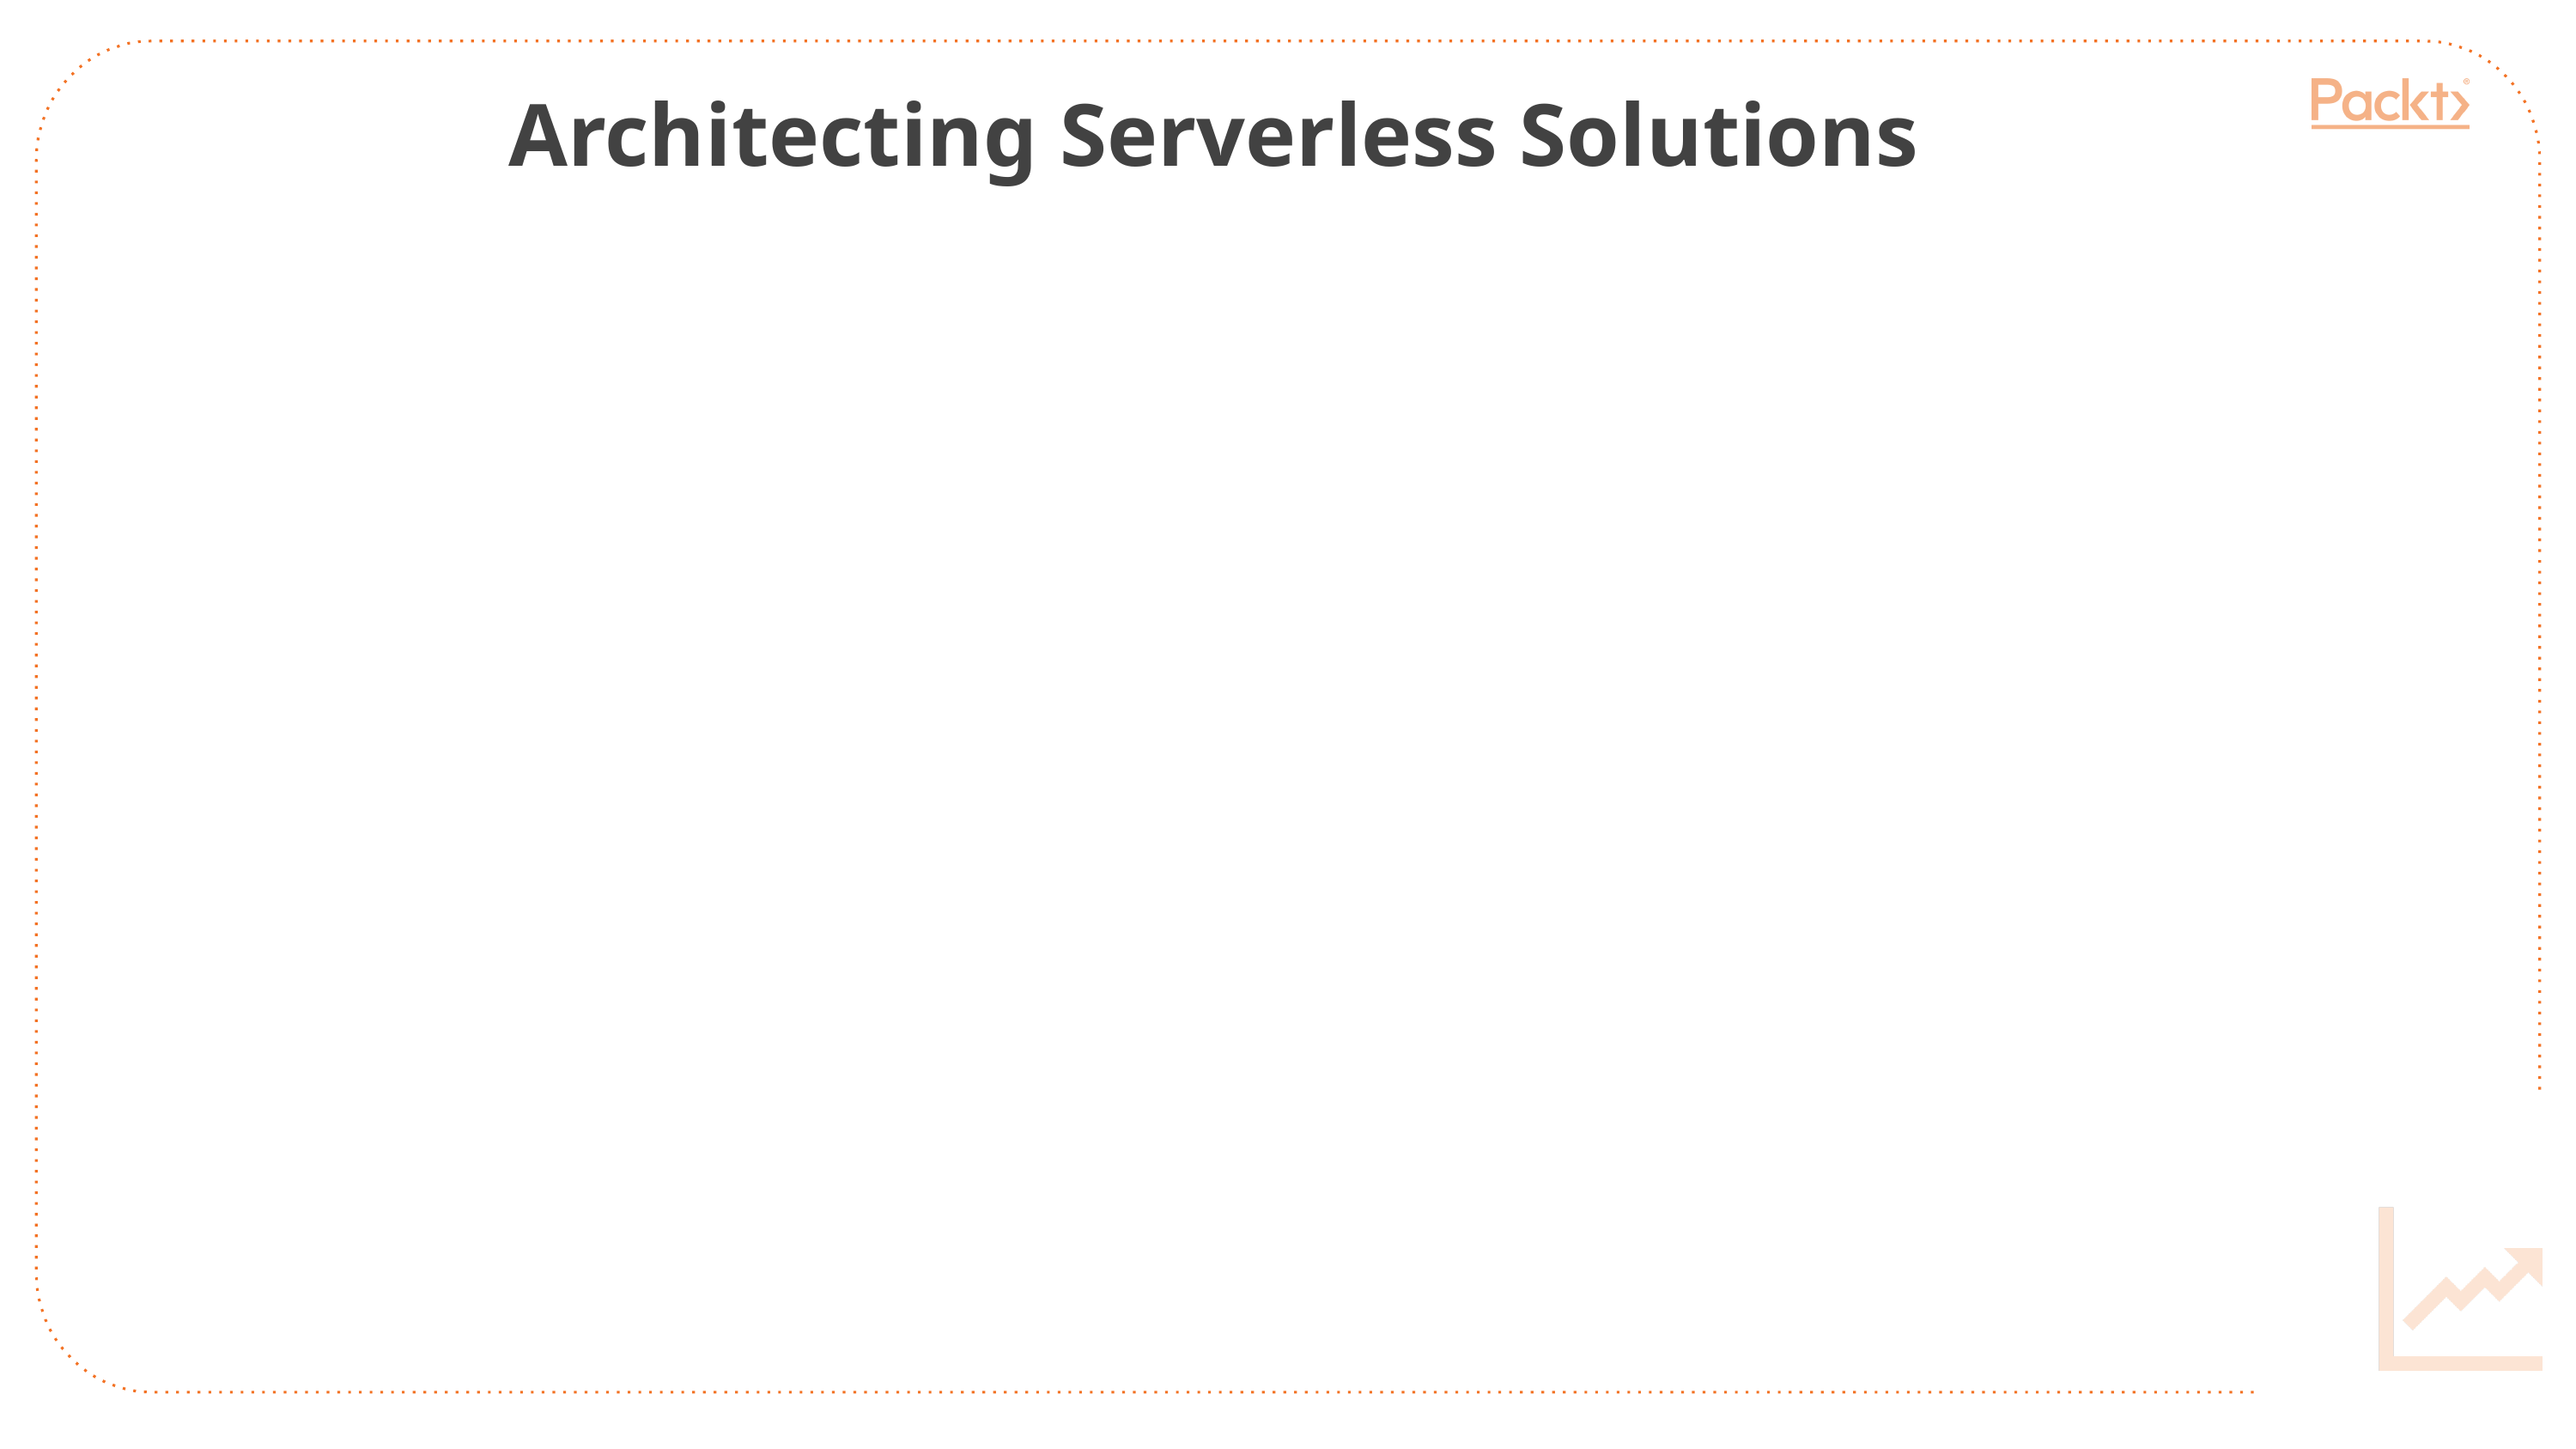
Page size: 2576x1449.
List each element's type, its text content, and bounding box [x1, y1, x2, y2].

picture [2303, 74, 2478, 133]
picture [2345, 1173, 2576, 1404]
text_box Architecting Serverless Solutions [146, 73, 2282, 206]
